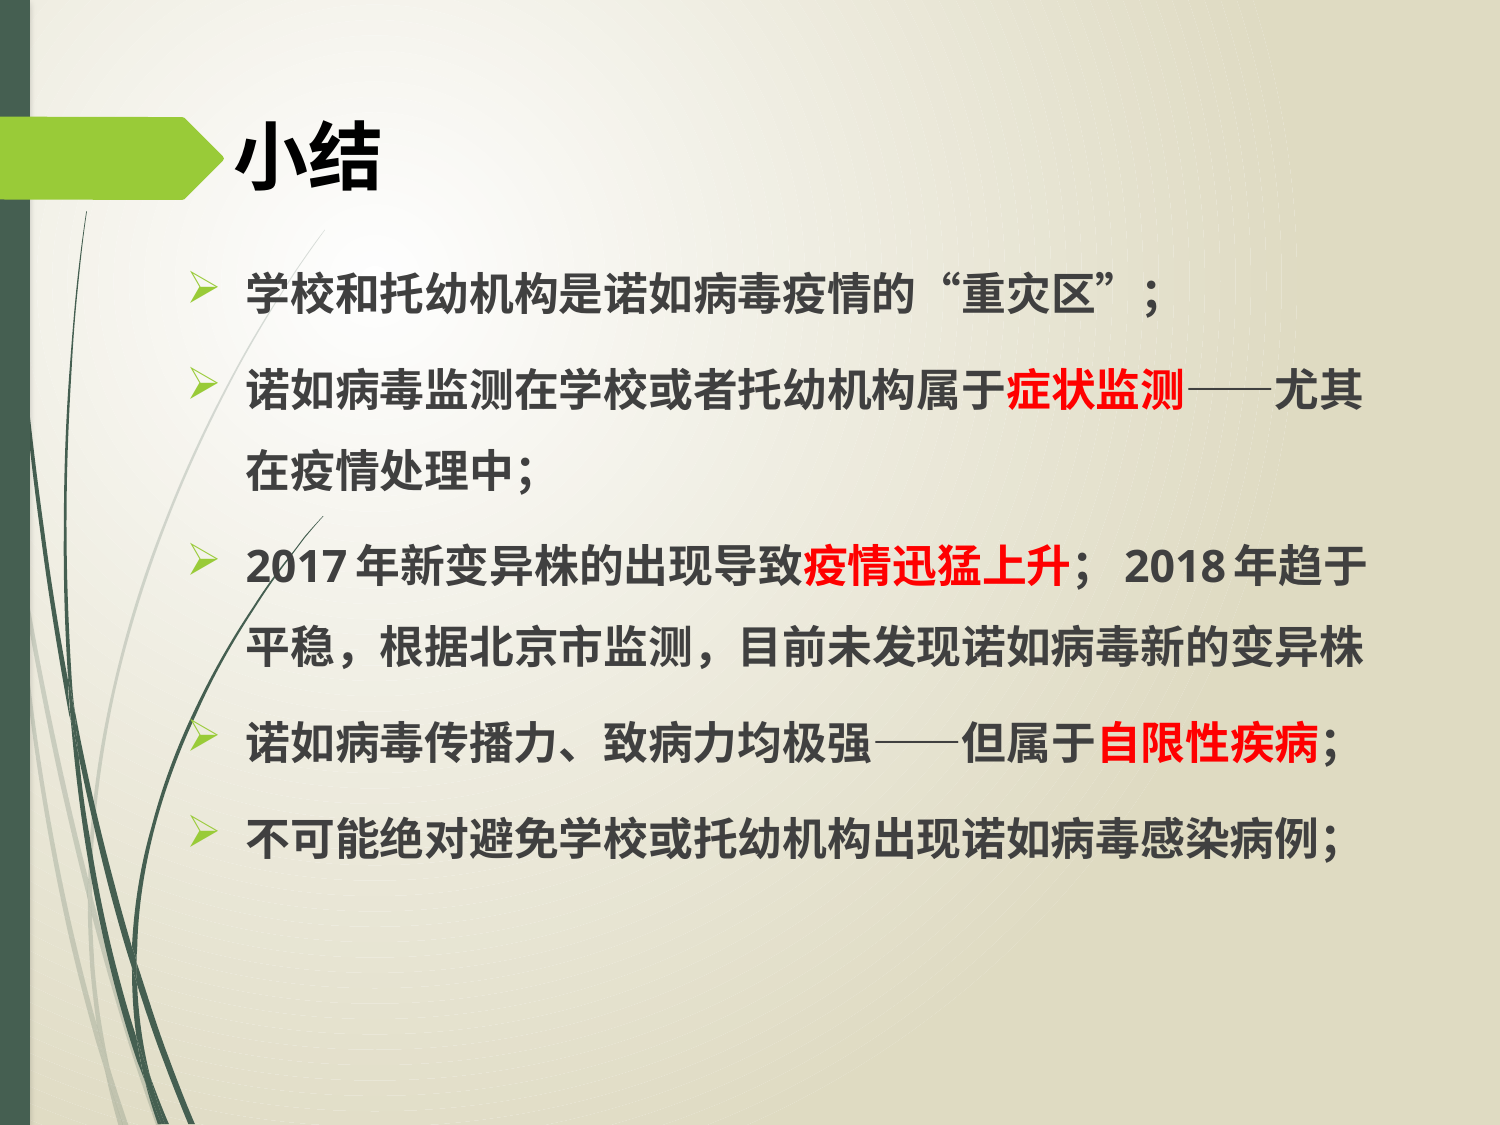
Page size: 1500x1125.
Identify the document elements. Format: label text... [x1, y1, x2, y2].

title 小结 [218, 101, 1300, 231]
list 学校和托幼机构是诺如病毒疫情的“重灾区”； 诺如病毒监测在学校或者托幼机构属于症状监测——尤其在疫情处理中； 2017年新变异株的出现导致疫情迅猛上升；2018年趋于平稳，根据北京市监测，目前未发现诺如病毒新的变异株 诺如病毒传播力、致病力均极强——但属于自限性疾病； 不可能绝对避免学校或托幼机构出现诺如病毒感染病例； [171, 231, 1388, 991]
